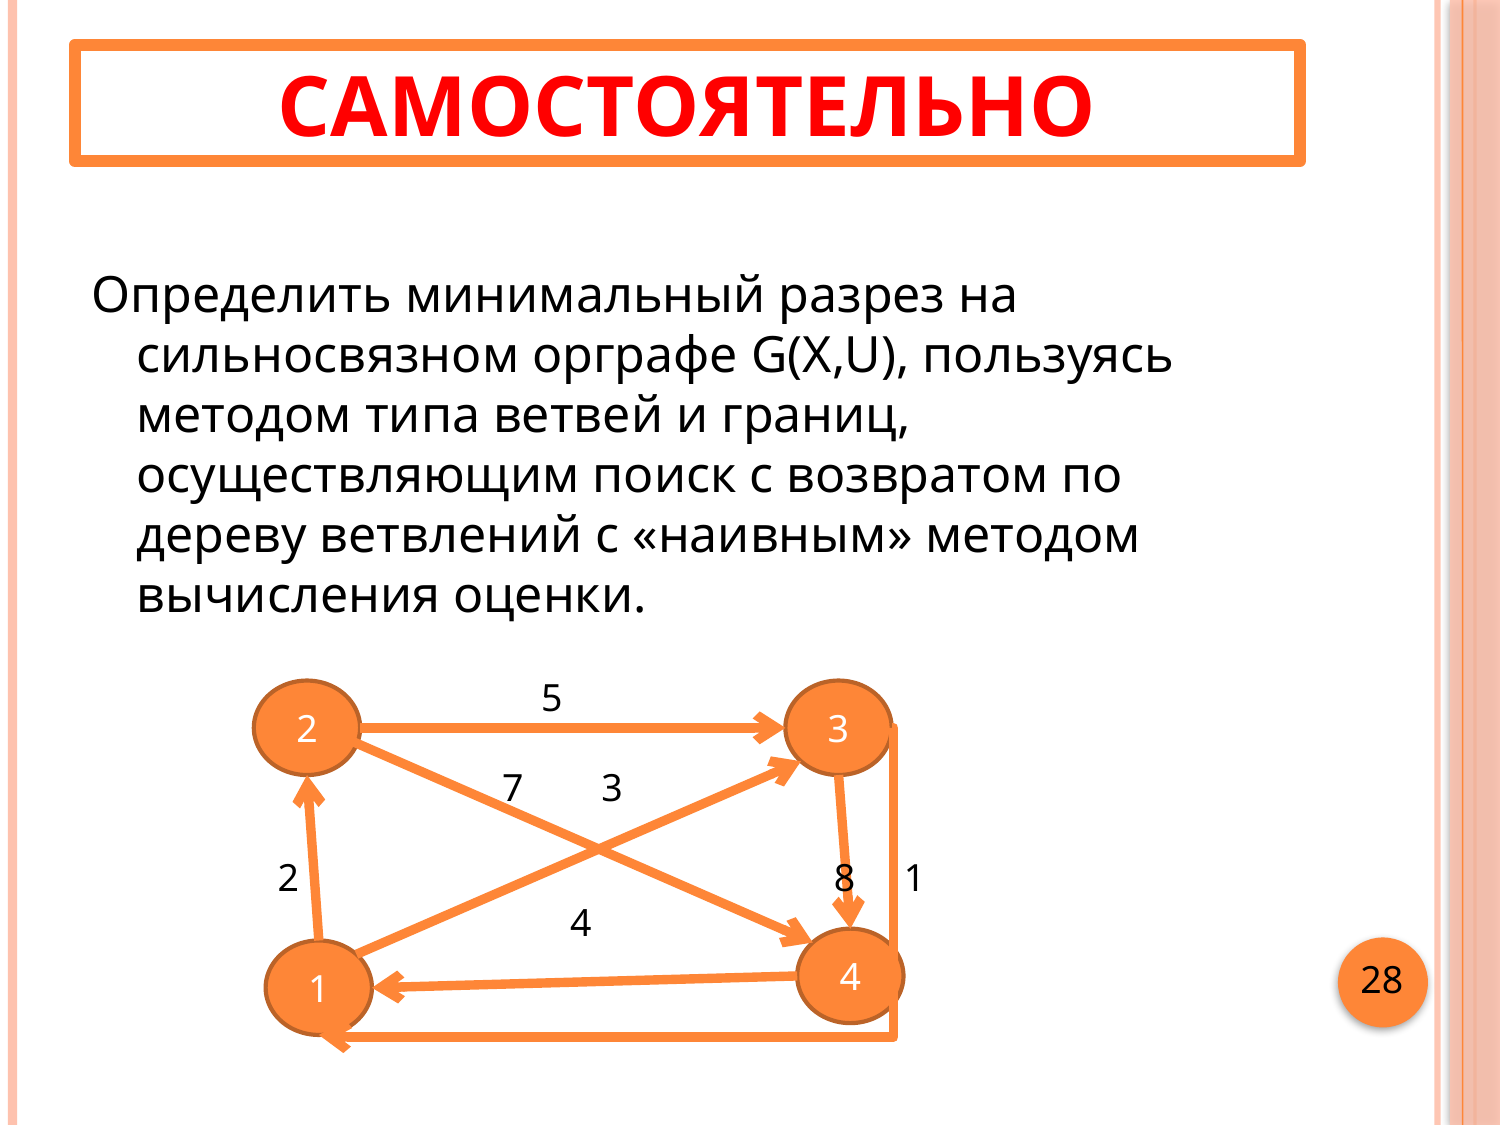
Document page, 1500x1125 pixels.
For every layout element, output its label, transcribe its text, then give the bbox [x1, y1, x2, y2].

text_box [318, 727, 893, 1036]
title САМОСТОЯТЕЛЬНО [75, 45, 1300, 161]
list Определить минимальный разрез на сильносвязном орграфе G(X,U), пользуясь методом типа ветвей и границ, осуществляющим поиск с возвратом по дереву ветвлений с «наивным» методом вычисления оценки. [76, 255, 1302, 1055]
text_box 28 [1335, 949, 1430, 1009]
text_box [306, 774, 312, 941]
text_box 4 [898, 952, 906, 1001]
text_box 5 7 3 2 8 1 4 [194, 621, 1010, 952]
text_box 1 [263, 952, 312, 1037]
